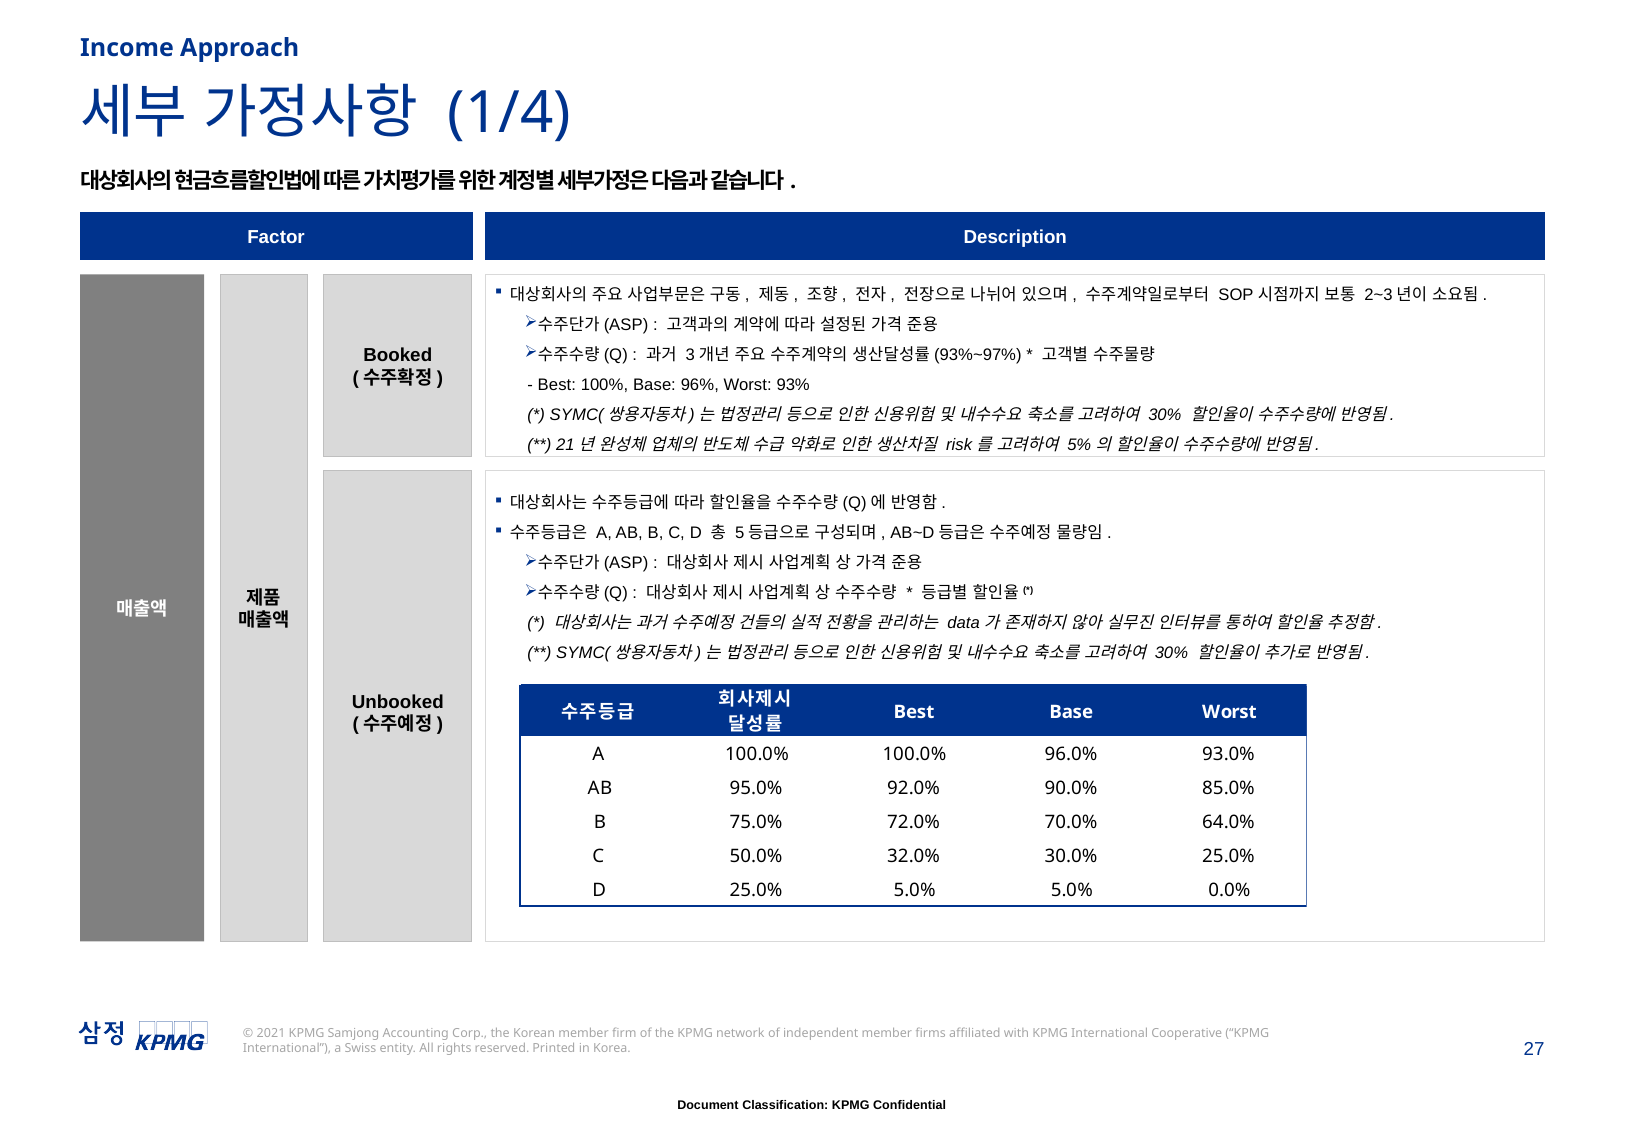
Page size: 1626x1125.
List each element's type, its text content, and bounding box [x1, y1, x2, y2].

text_box 매출액 [79, 273, 205, 942]
text_box Booked (수주확정) [323, 273, 473, 457]
picture [76, 1019, 210, 1052]
title 세부 가정사항 (1/4) [80, 74, 1545, 166]
text_box 대상회사의 주요 사업부문은 구동, 제동, 조향, 전자, 전장으로 나뉘어 있으며, 수주계약일로부터 SOP시점까지 보통 2~3년이 소요됨. 수주단가(ASP) : 고객과의 계약에 따라 설정된 가격 준용 수주수량(Q) : 과거 3개년 주요 수주계약의 생산달성률(93%~97%) * 고객별 수주물량 - Best: 100%, Base: 96%, Worst: 93% (*) SYMC(쌍용자동차)는 법정관리 등으로 인한 신용위험 및 내수수요 축소를 고려하여 30% 할인율이 수주수량에 반영됨. (**) 21년 완성체 업체의 반도체 수급 악화로 인한 생산차질 risk를 고려하여 5%의 할인율이 수주수량에 반영됨. [485, 273, 1546, 457]
text_box 대상회사는 수주등급에 따라 할인율을 수주수량(Q)에 반영함. 수주등급은 A, AB, B, C, D 총 5등급으로 구성되며, AB~D등급은 수주예정 물량임. 수주단가(ASP) : 대상회사 제시 사업계획 상 가격 준용 수주수량(Q) : 대상회사 제시 사업계획 상 수주수량 * 등급별 할인율(*) (*) 대상회사는 과거 수주예정 건들의 실적 전황을 관리하는 data가 존재하지 않아 실무진 인터뷰를 통하여 할인율 추정함. (**) SYMC(쌍용자동차)는 법정관리 등으로 인한 신용위험 및 내수수요 축소를 고려하여 30% 할인율이 추가로 반영됨. [485, 470, 1546, 942]
text_box 제품 매출액 [219, 273, 309, 942]
list 대상회사의 현금흐름할인법에 따른 가치평가를 위한 계정별 세부가정은 다음과 같습니다. [80, 166, 1545, 234]
text_box Unbooked (수주예정) [323, 470, 473, 942]
text_box Description [485, 212, 1546, 261]
picture [519, 684, 1309, 908]
list Income Approach [80, 33, 795, 62]
text_box Factor [79, 212, 473, 261]
